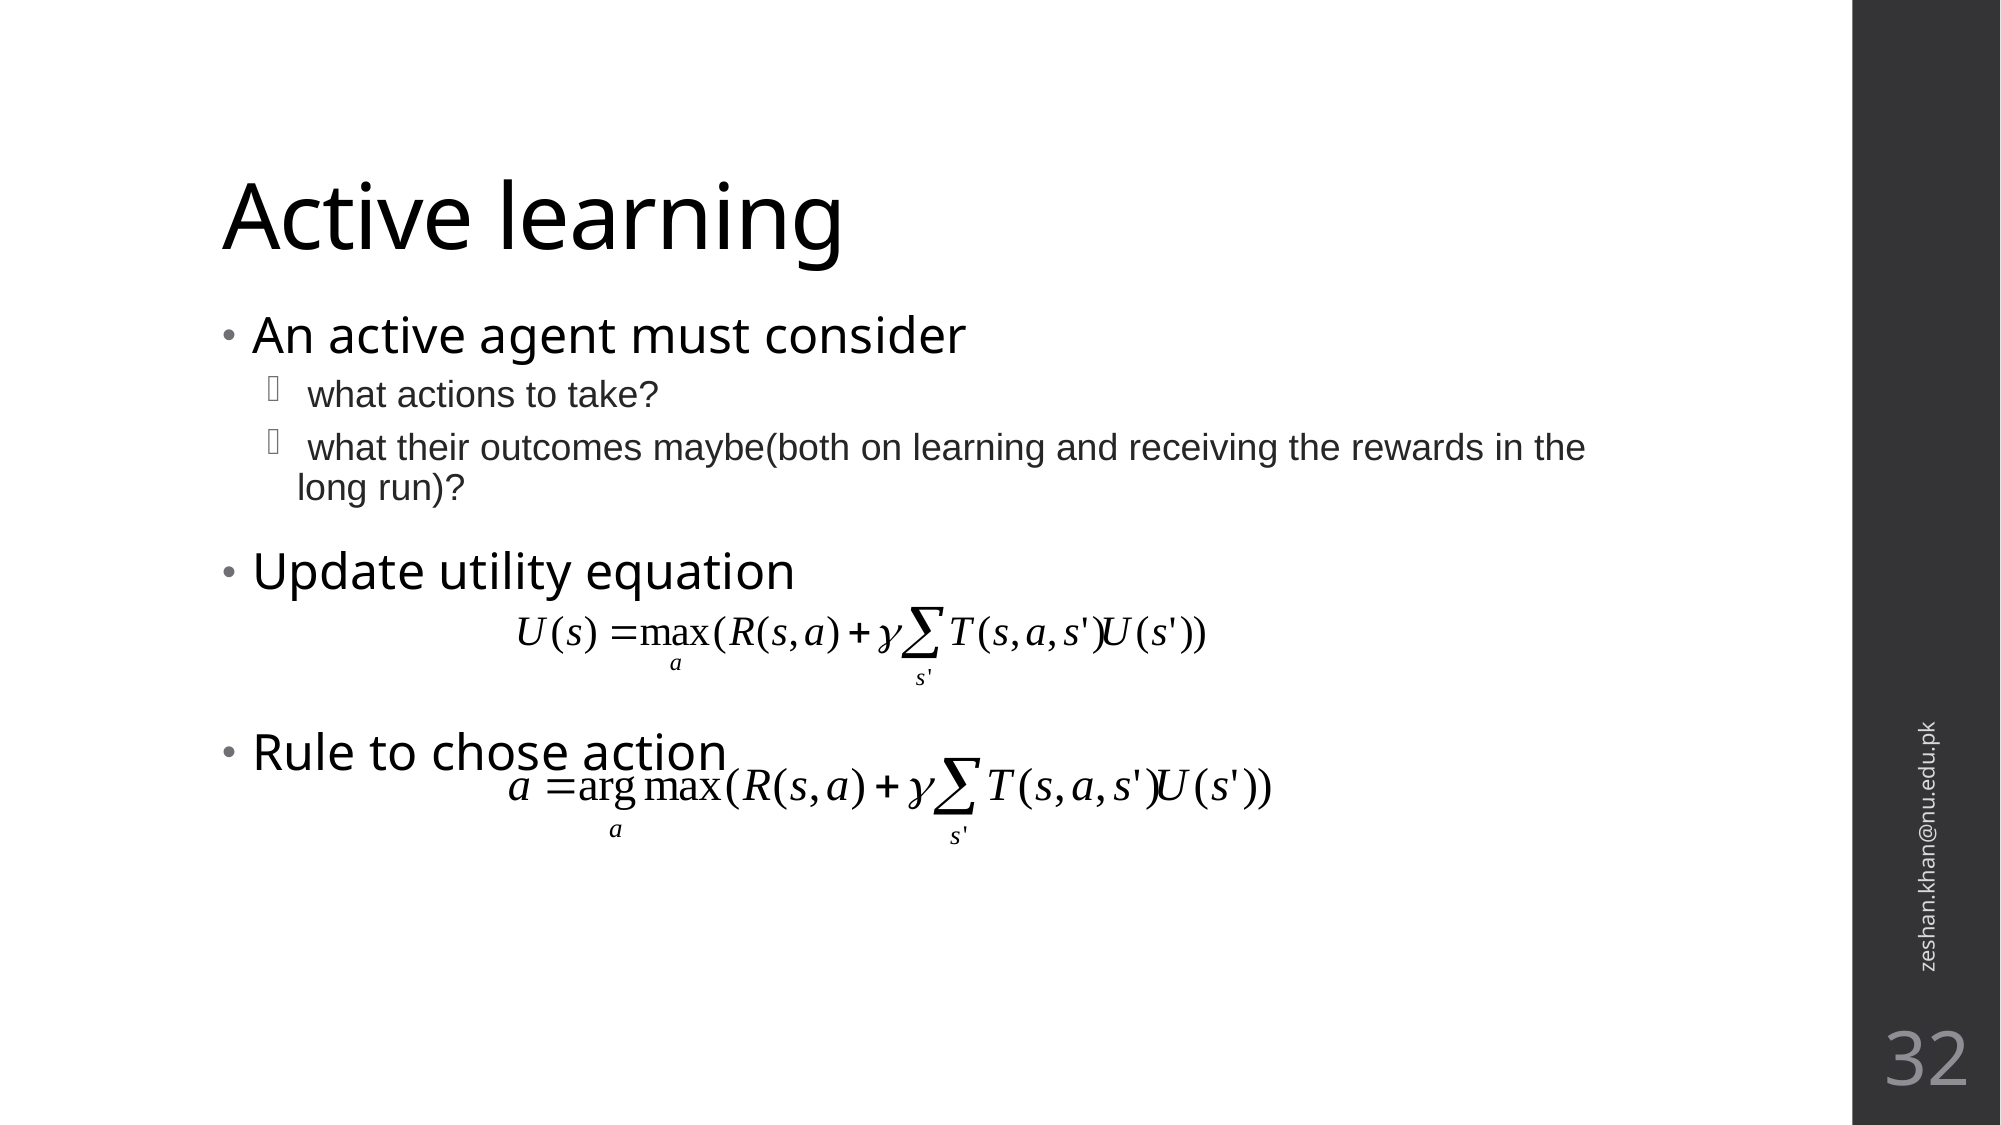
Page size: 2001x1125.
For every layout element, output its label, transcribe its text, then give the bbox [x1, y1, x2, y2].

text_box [512, 599, 1215, 695]
slide_number 32 [1852, 1012, 2000, 1110]
title Active learning [206, 60, 1797, 278]
footer zeshan.khan@nu.edu.pk [1897, 400, 1958, 988]
list An active agent must consider what actions to take? what their outcomes maybe(both on learning and receiving the rewards in the long run)? Update utility equation Rule to chose action [206, 299, 1617, 1014]
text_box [500, 749, 1280, 855]
